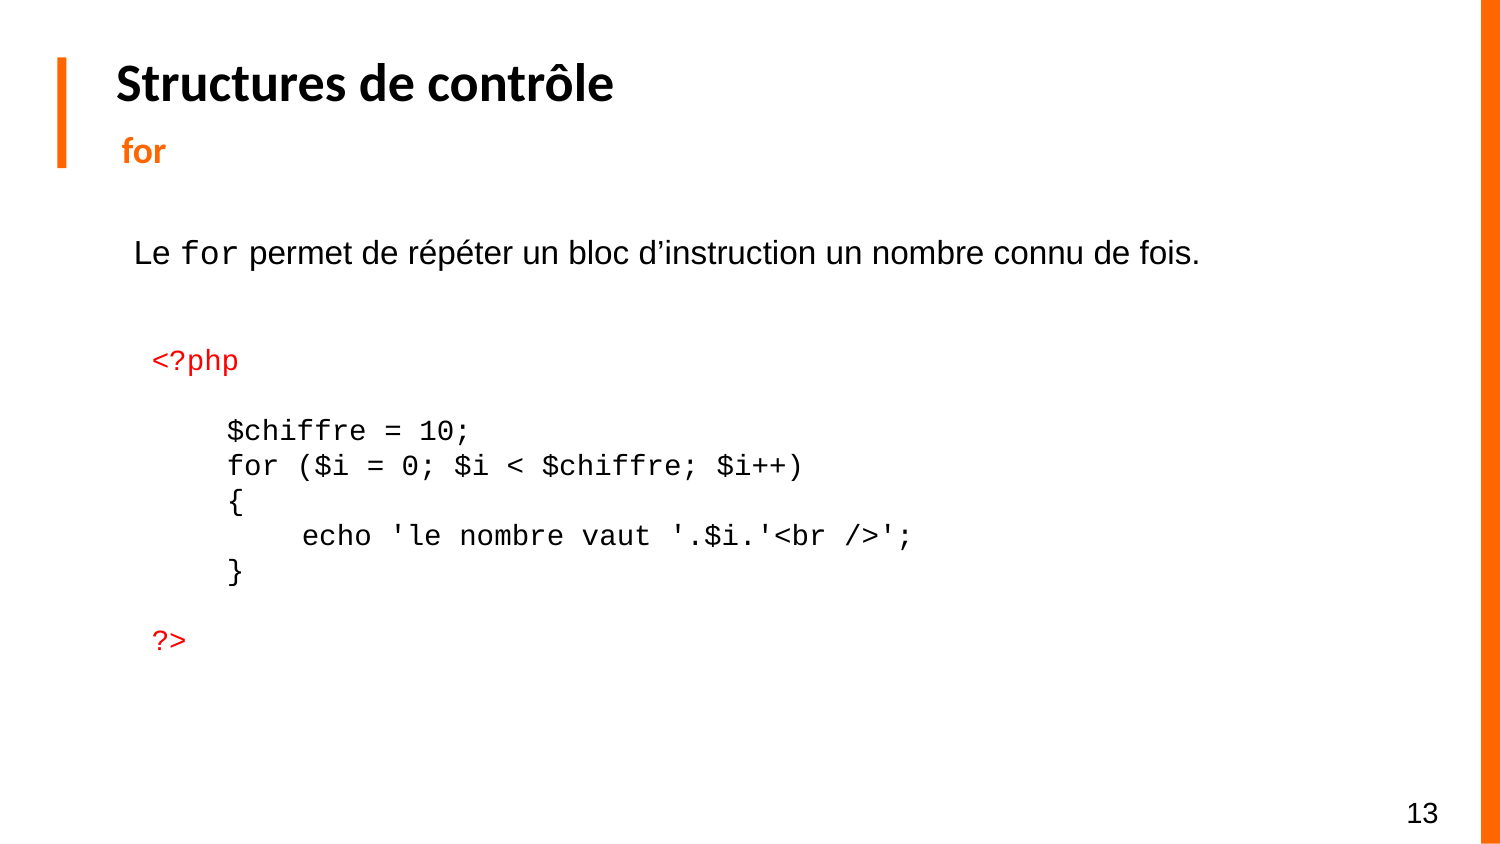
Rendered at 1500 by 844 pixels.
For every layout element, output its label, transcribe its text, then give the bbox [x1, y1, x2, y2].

text_box Le for permet de répéter un bloc d’instruction un nombre connu de fois. [118, 216, 1388, 305]
title for [106, 110, 644, 199]
text_box <?php $chiffre = 10; for ($i = 0; $i < $chiffre; $i++) { echo 'le nombre vaut '.$i.'<br />'; } ?> [136, 326, 1265, 662]
slide_number ‹#› [1391, 779, 1482, 844]
title Structures de contrôle [101, 31, 1004, 120]
